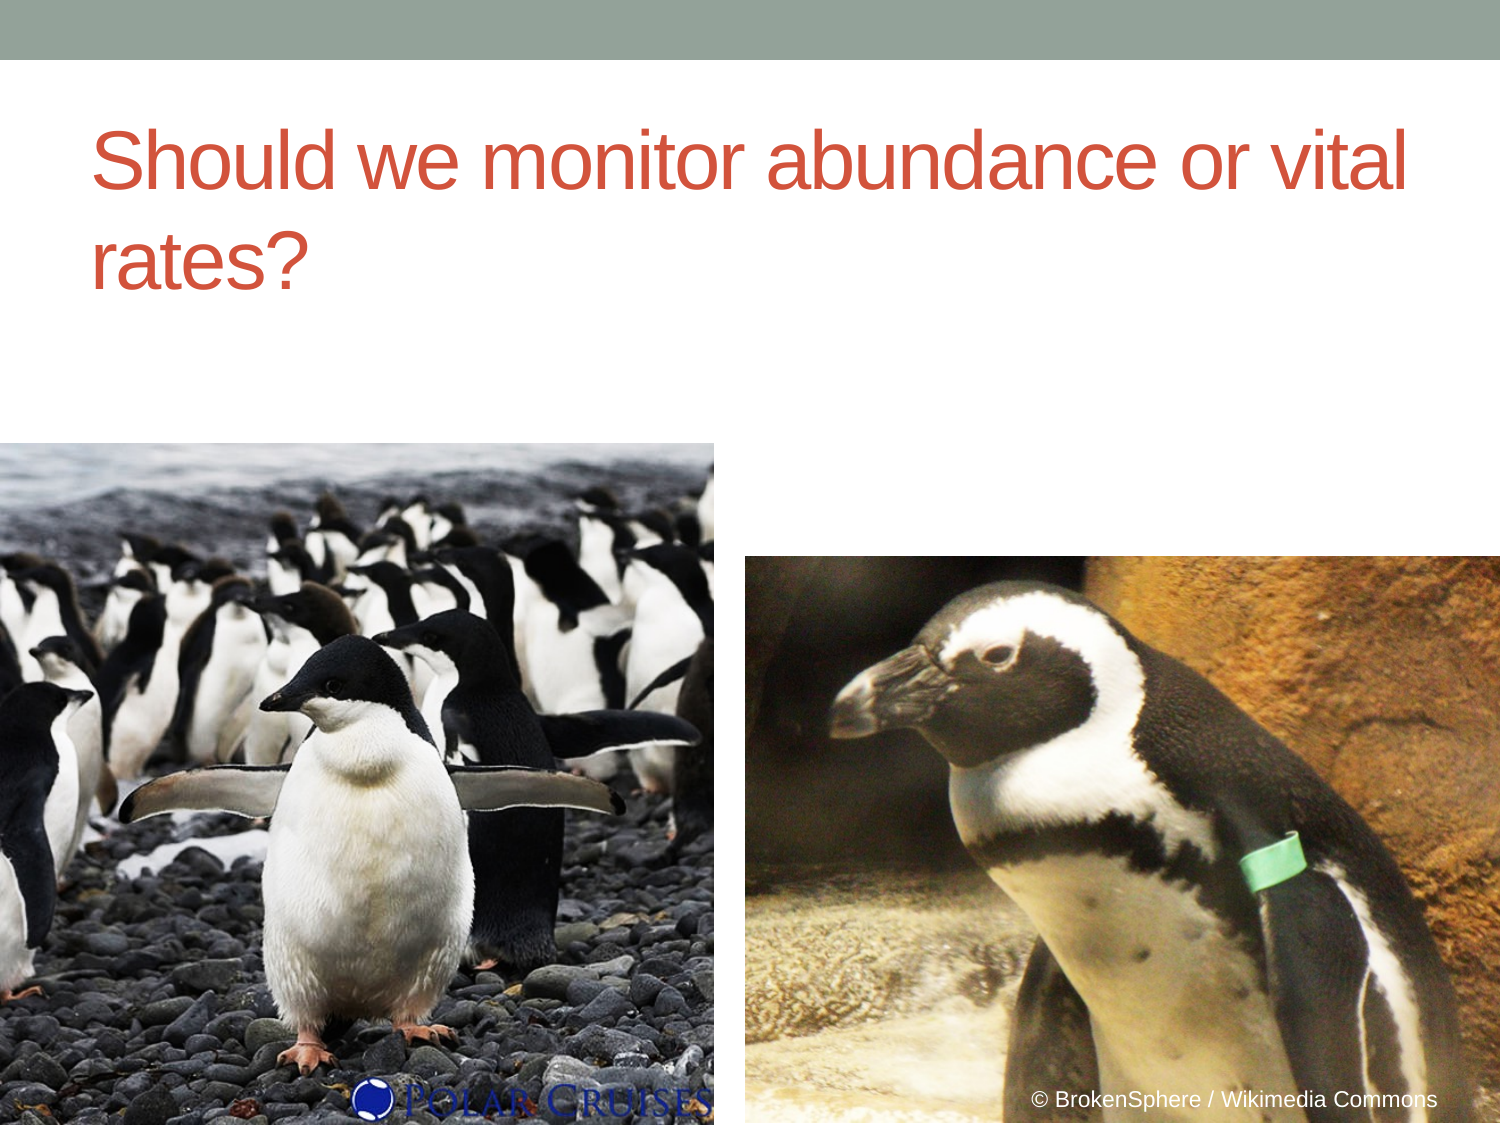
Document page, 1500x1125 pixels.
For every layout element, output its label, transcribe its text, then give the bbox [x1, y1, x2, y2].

title Should we monitor abundance or vital rates? [75, 87, 1425, 325]
picture [0, 442, 714, 1125]
picture [745, 556, 1500, 1123]
